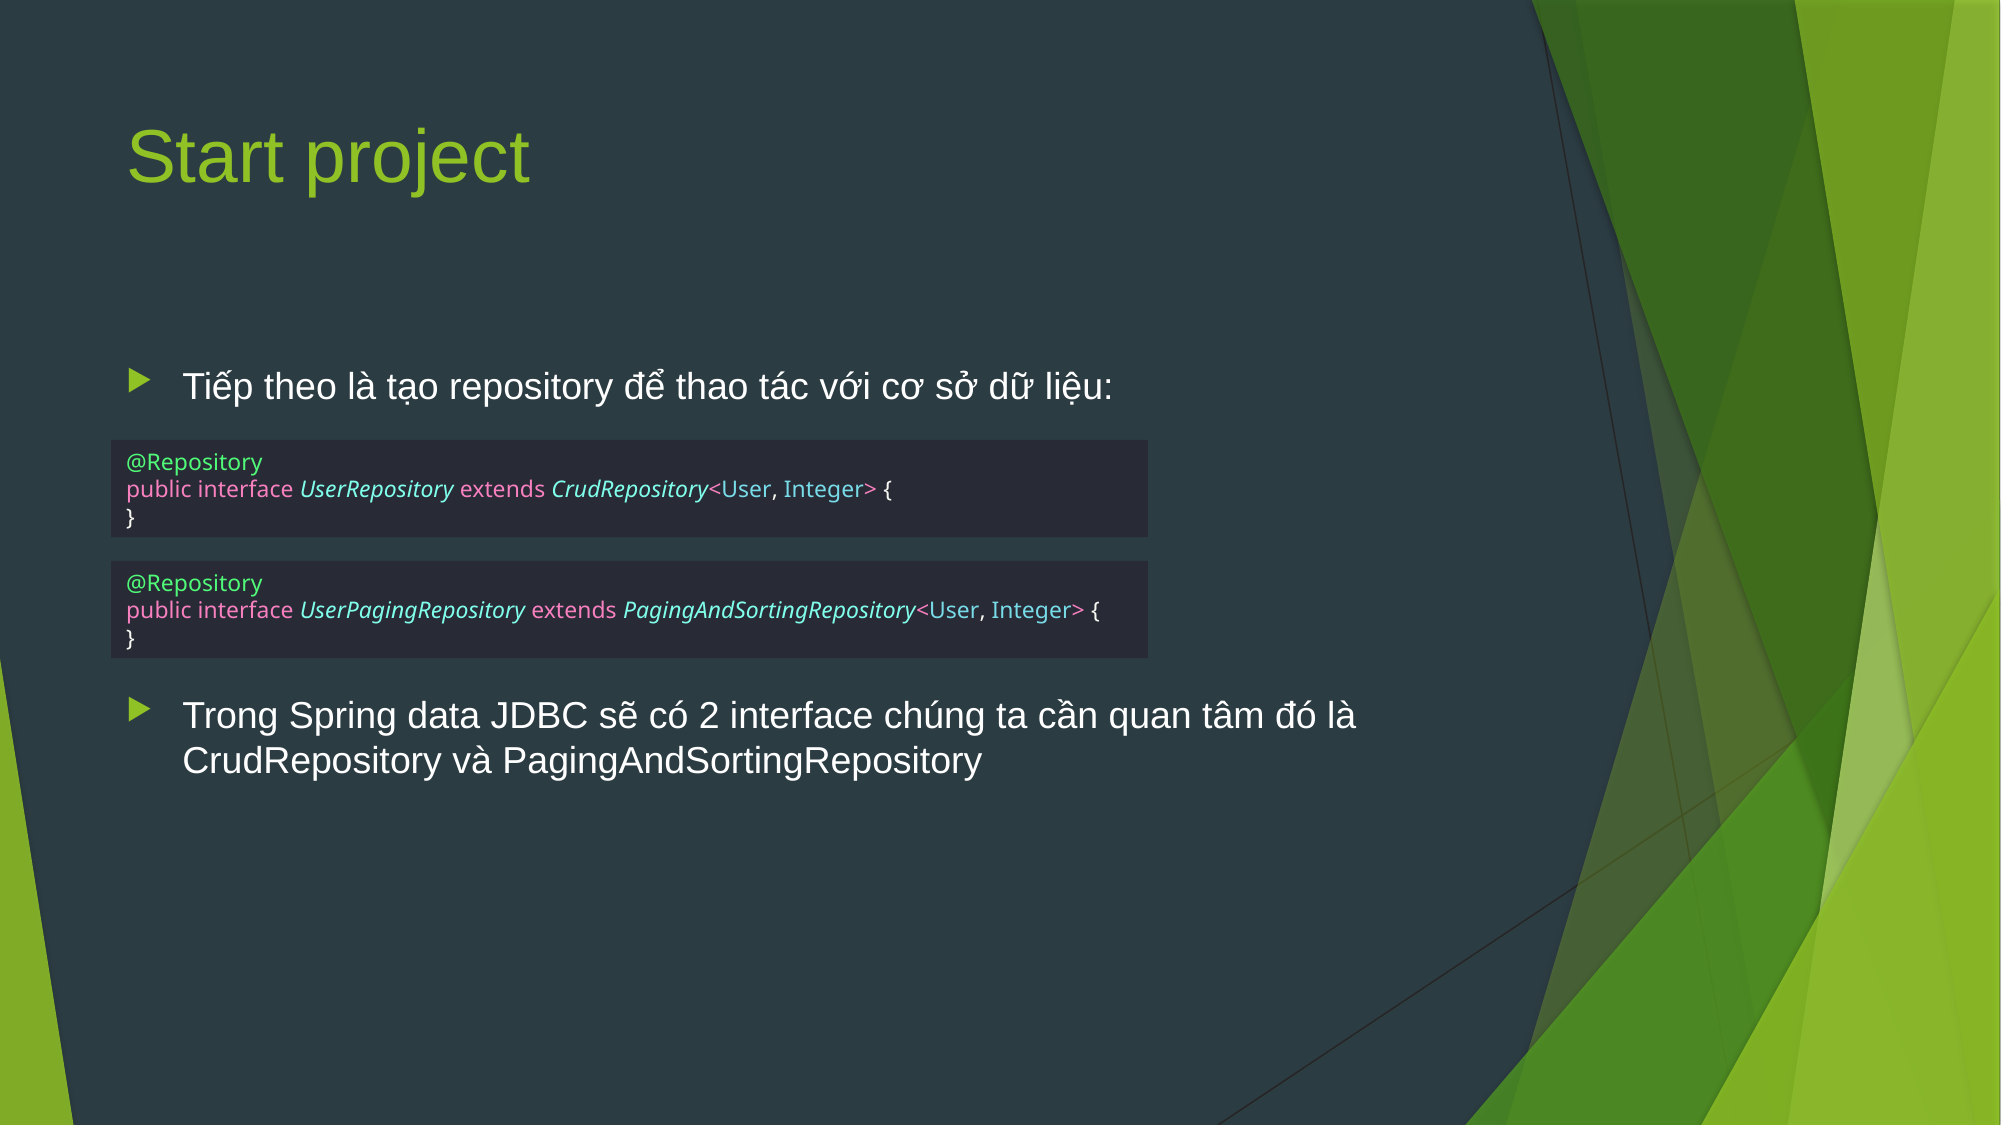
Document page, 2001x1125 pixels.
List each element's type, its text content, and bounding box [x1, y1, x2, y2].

text_box @Repository public interface UserRepository extends CrudRepository<User, Integer> { } [111, 439, 1148, 538]
text_box @Repository public interface UserPagingRepository extends PagingAndSortingRepository<User, Integer> { } [111, 560, 1148, 659]
list Tiếp theo là tạo repository để thao tác với cơ sở dữ liệu: Trong Spring data JDBC sẽ có 2 interface chúng ta cần quan tâm đó là CrudRepository và PagingAndSortingRepository [111, 354, 1522, 992]
title Start project [111, 99, 1522, 317]
